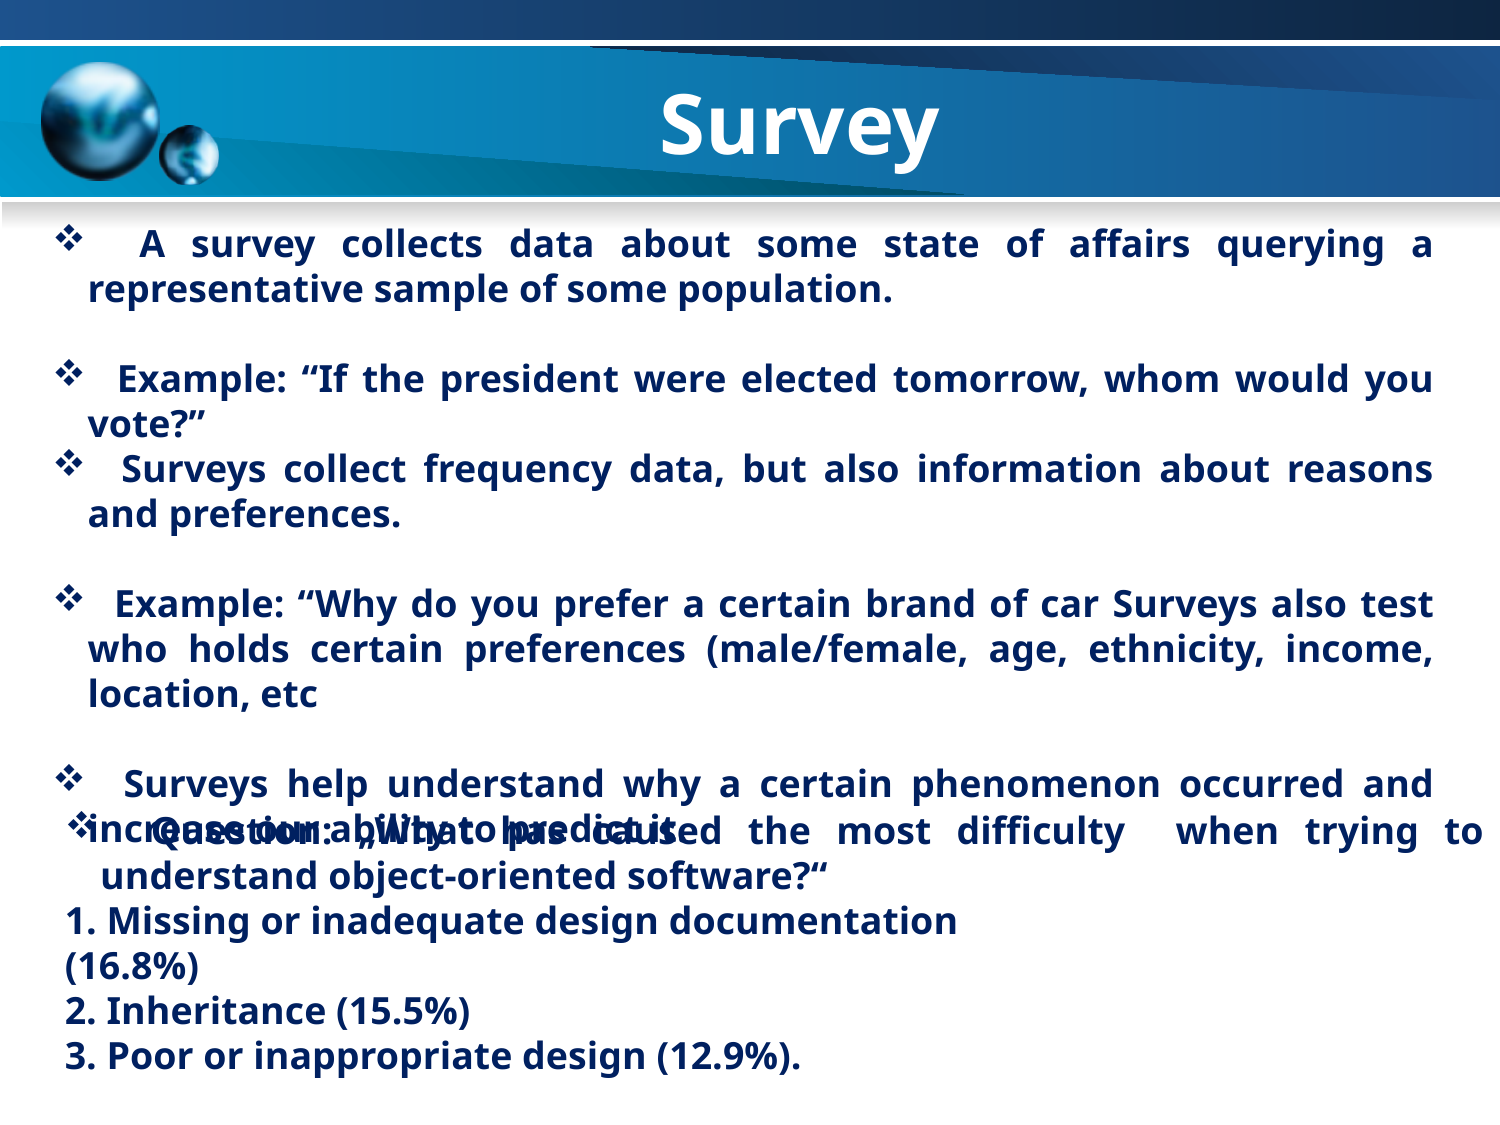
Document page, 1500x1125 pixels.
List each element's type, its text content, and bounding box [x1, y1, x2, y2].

text_box A survey collects data about some state of affairs querying a representative sample of some population. Example: “If the president were elected tomorrow, whom would you vote?” Surveys collect frequency data, but also information about reasons and preferences. Example: “Why do you prefer a certain brand of car Surveys also test who holds certain preferences (male/female, age, ethnicity, income, location, etc Surveys help understand why a certain phenomenon occurred and increase our ability to predict it. [37, 212, 1450, 858]
text_box Question: „What has caused the most difficulty when trying to understand object-oriented software?“ 1. Missing or inadequate design documentation (16.8%) 2. Inheritance (15.5%) 3. Poor or inappropriate design (12.9%). [50, 799, 1500, 1085]
picture [160, 126, 218, 184]
picture [42, 63, 159, 180]
title Survey [237, 49, 1363, 193]
